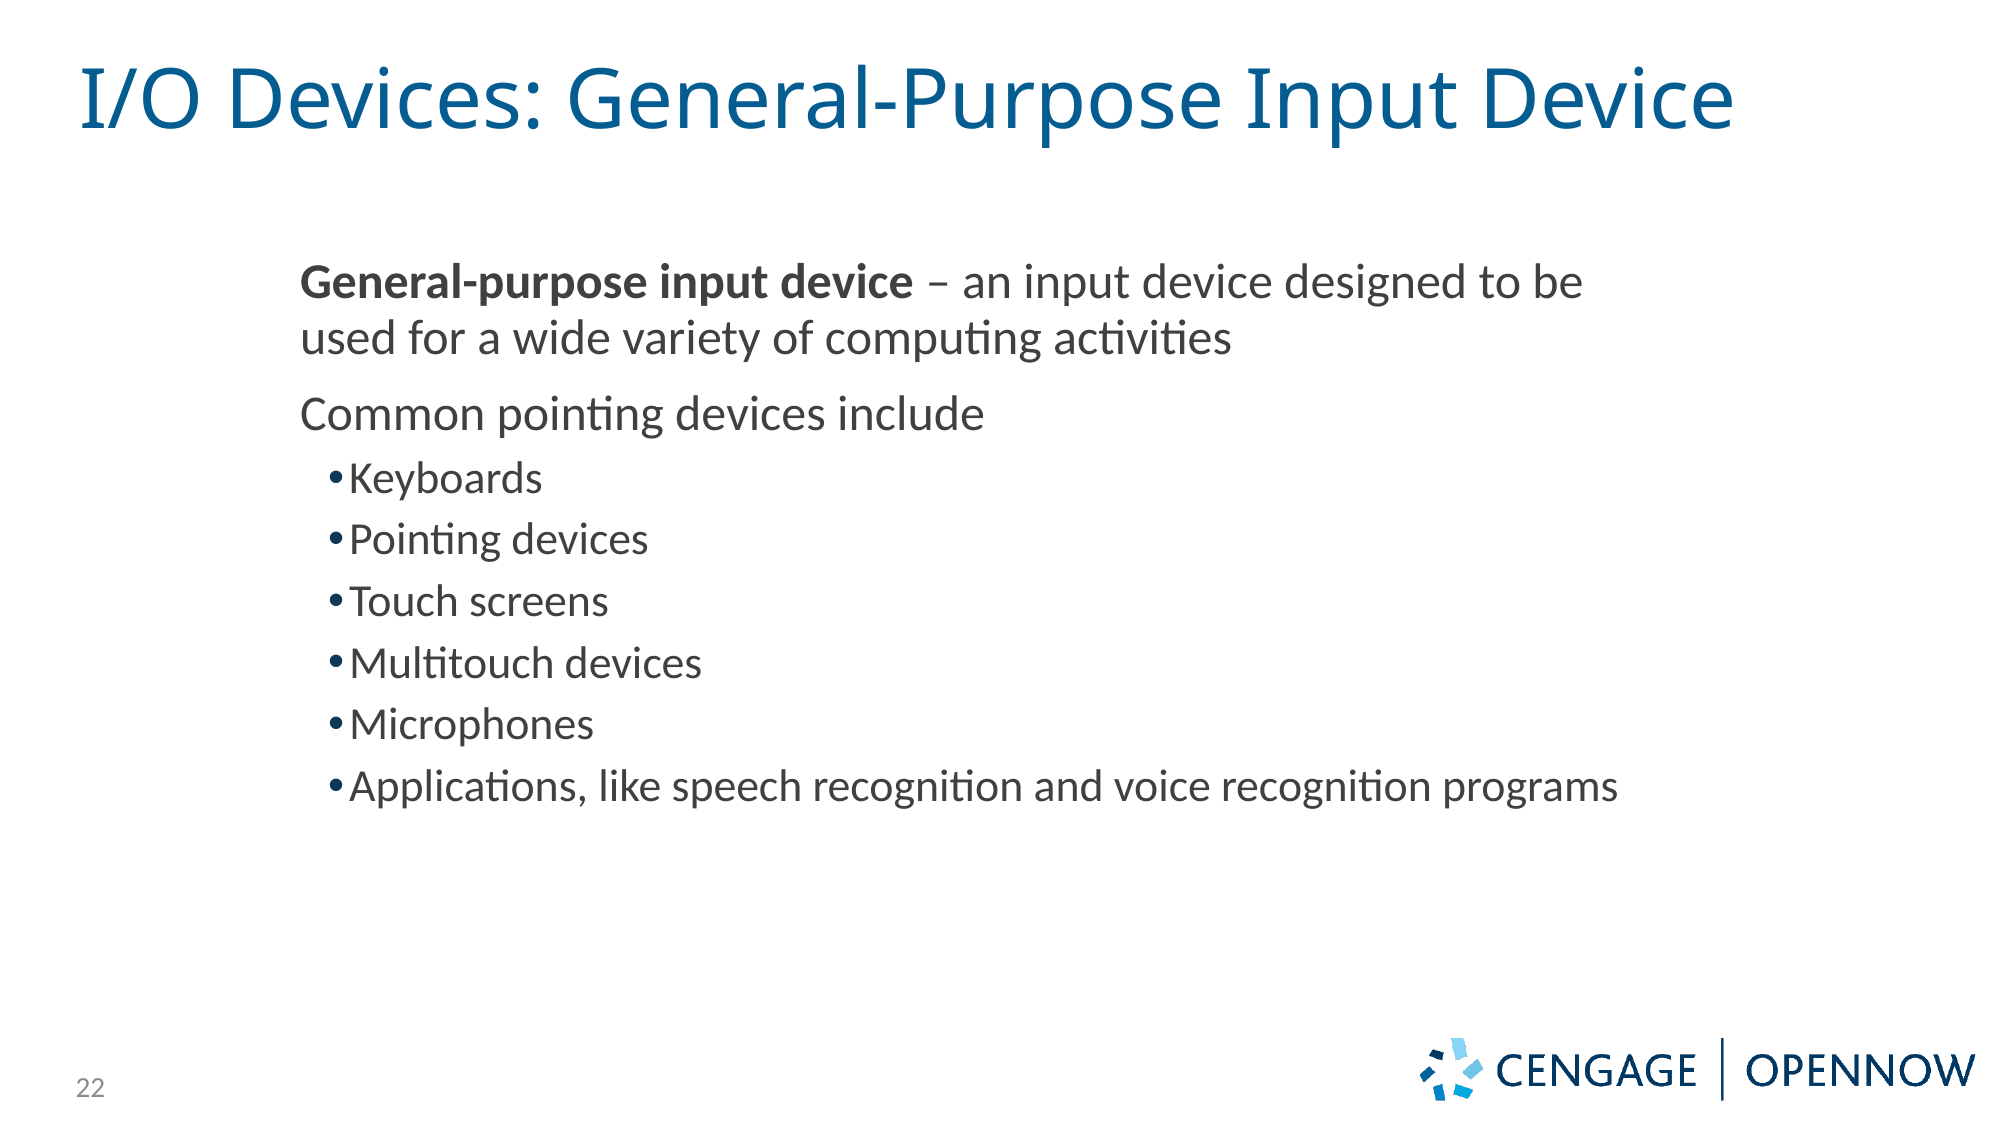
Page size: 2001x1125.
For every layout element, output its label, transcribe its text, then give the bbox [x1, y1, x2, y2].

title I/O Devices: General-Purpose Input Device [79, 59, 1921, 147]
picture [1395, 1013, 2000, 1125]
list General-purpose input device – an input device designed to be used for a wide variety of computing activities Common pointing devices include Keyboards Pointing devices Touch screens Multitouch devices Microphones Applications, like speech recognition and voice recognition programs [300, 252, 1680, 824]
